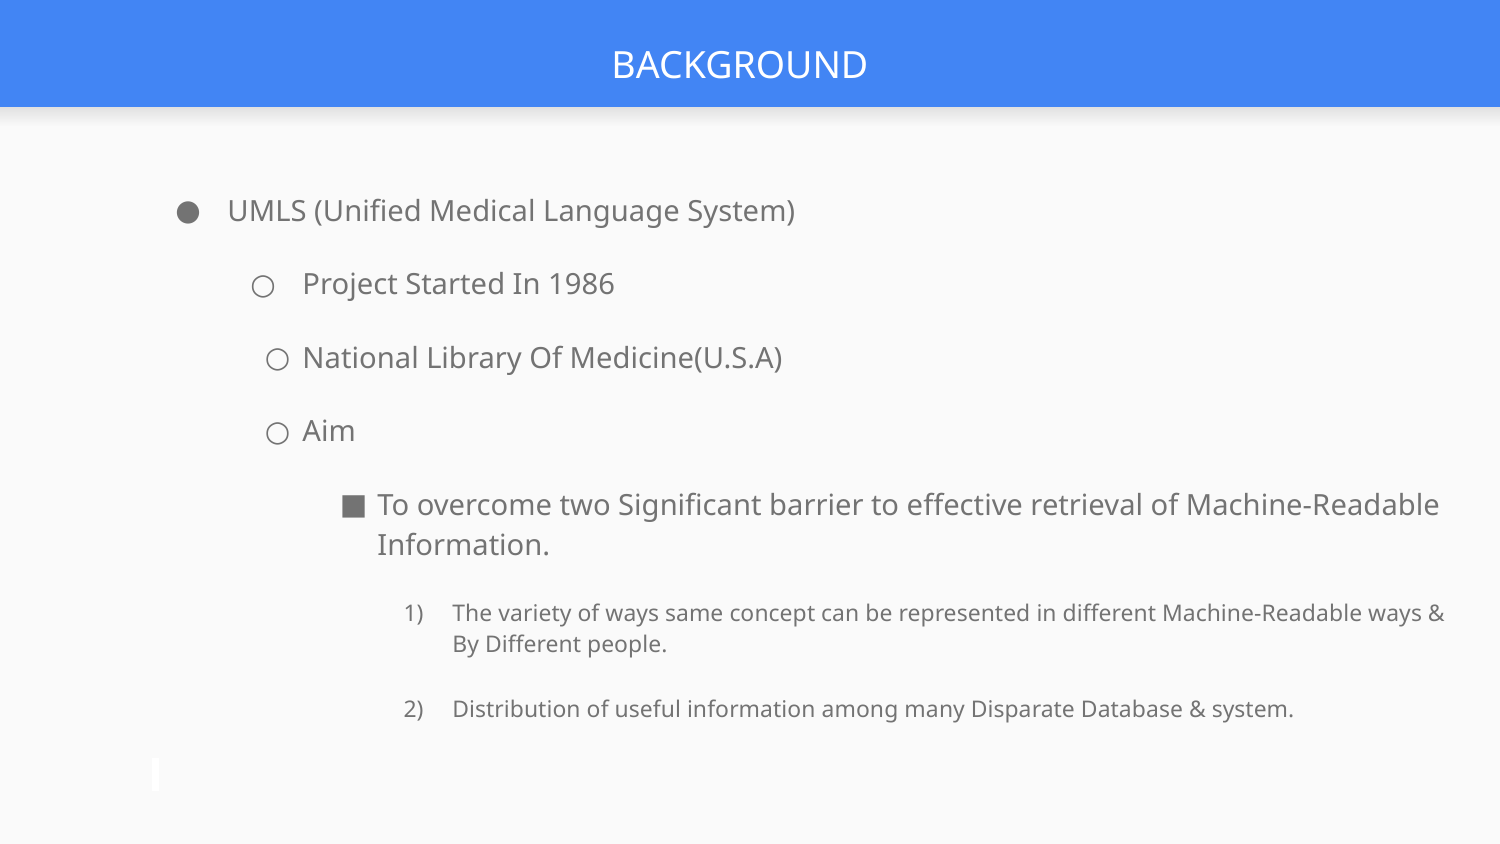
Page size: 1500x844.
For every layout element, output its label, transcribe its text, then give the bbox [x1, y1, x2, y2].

list UMLS (Unified Medical Language System) Project Started In 1986 National Library Of Medicine(U.S.A) Aim To overcome two Significant barrier to effective retrieval of Machine-Readable Information. The variety of ways same concept can be represented in different Machine-Readable ways & By Different people. Distribution of useful information among many Disparate Database & system. [137, 171, 1487, 617]
title BACKGROUND [16, 2, 1464, 102]
